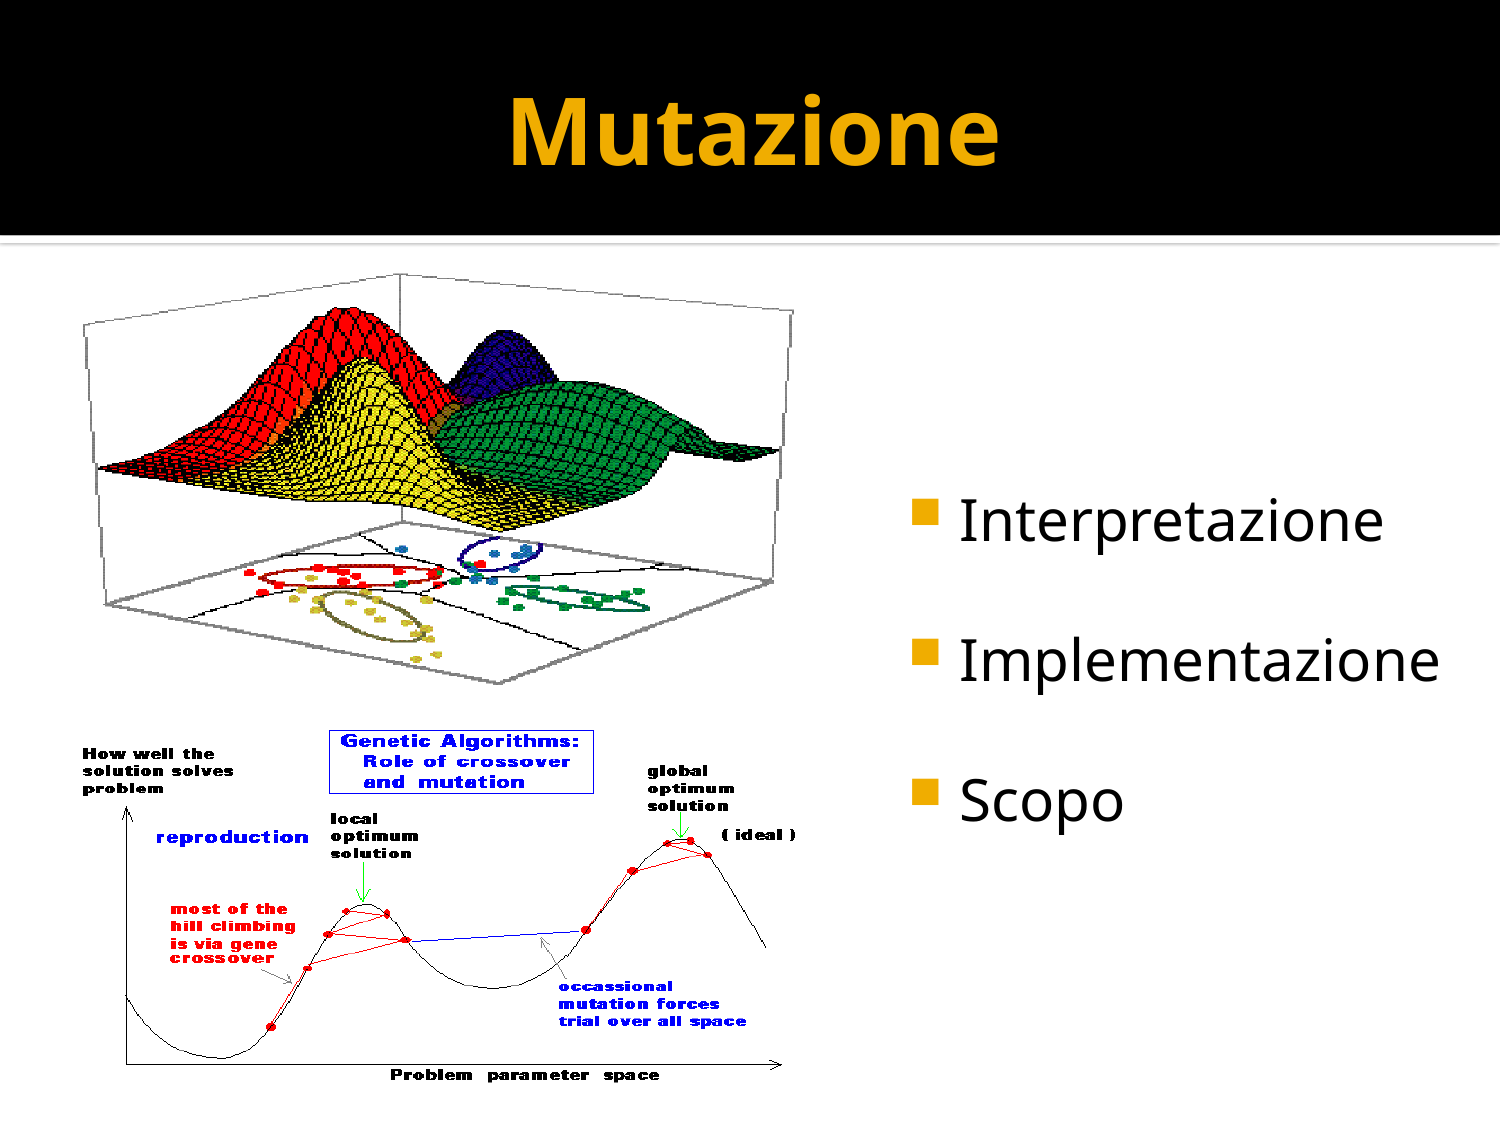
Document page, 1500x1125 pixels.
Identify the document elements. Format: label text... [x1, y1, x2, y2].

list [53, 267, 798, 690]
list Interpretazione Implementazione Scopo [878, 468, 1500, 846]
picture [76, 727, 798, 1083]
title Mutazione [75, 24, 1425, 231]
